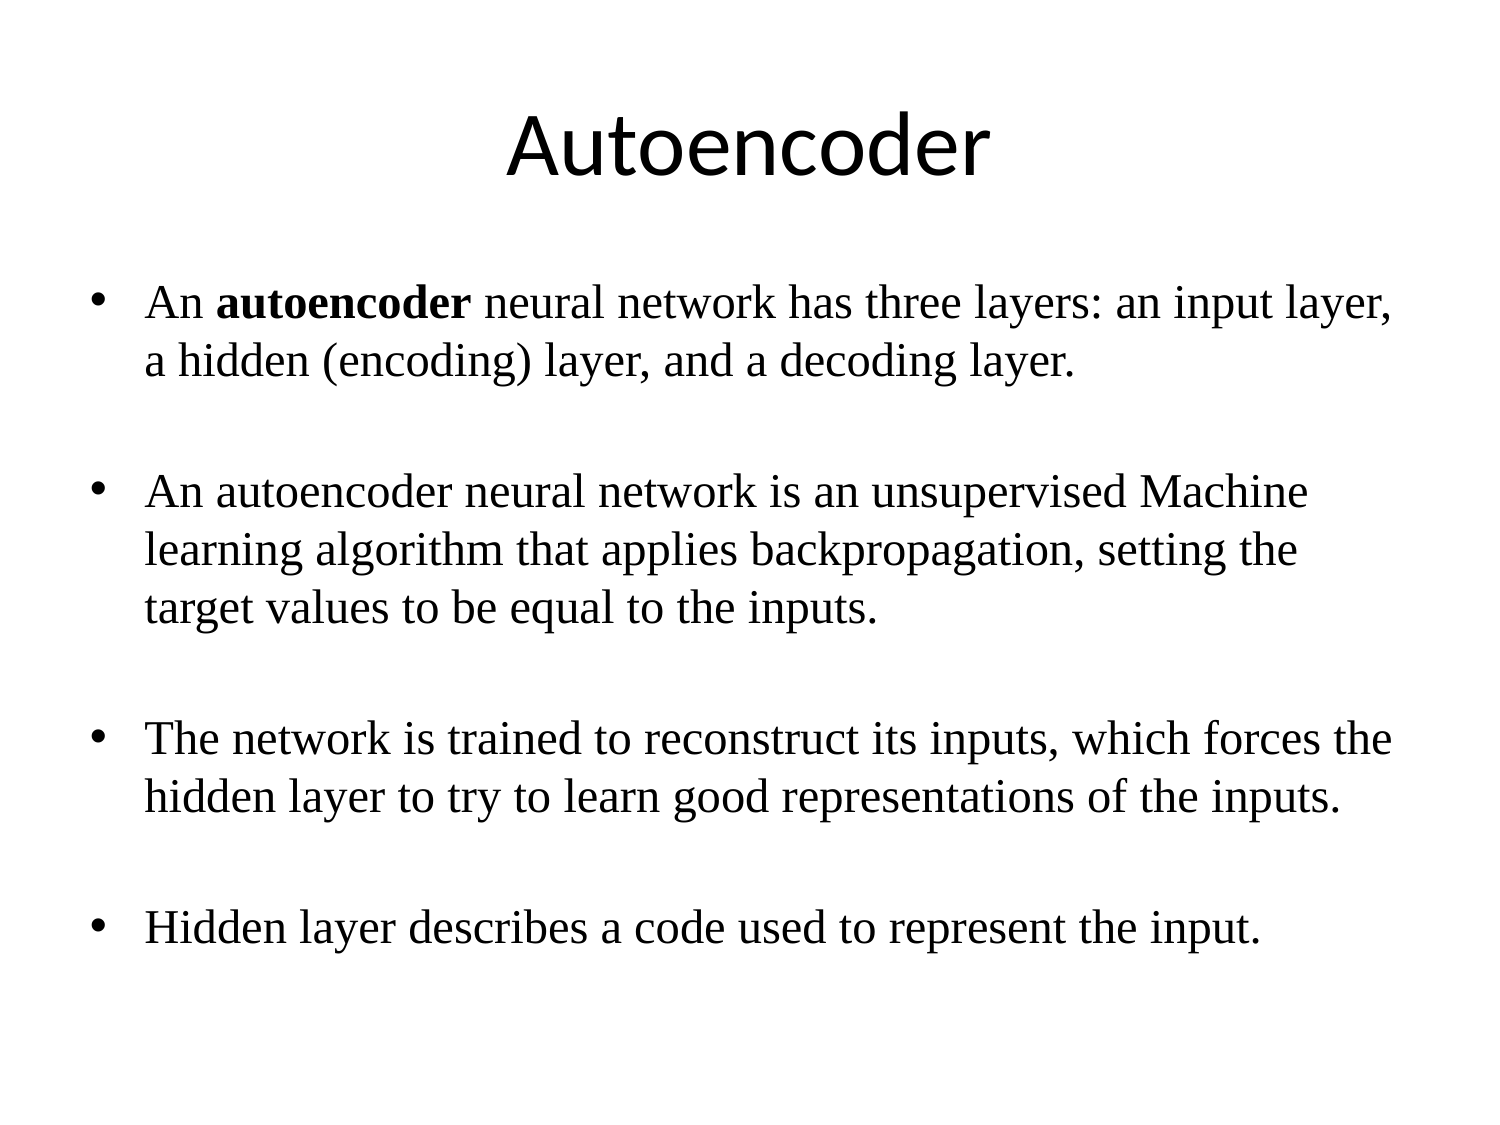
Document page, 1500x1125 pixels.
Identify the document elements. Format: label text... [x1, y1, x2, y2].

text_box Autoencoder [74, 45, 1425, 233]
text_box An autoencoder neural network has three layers: an input layer, a hidden (encoding) layer, and a decoding layer. An autoencoder neural network is an unsupervised Machine learning algorithm that applies backpropagation, setting the target values to be equal to the inputs. The network is trained to reconstruct its inputs, which forces the hidden layer to try to learn good representations of the inputs. Hidden layer describes a code used to represent the input. [74, 262, 1425, 1005]
